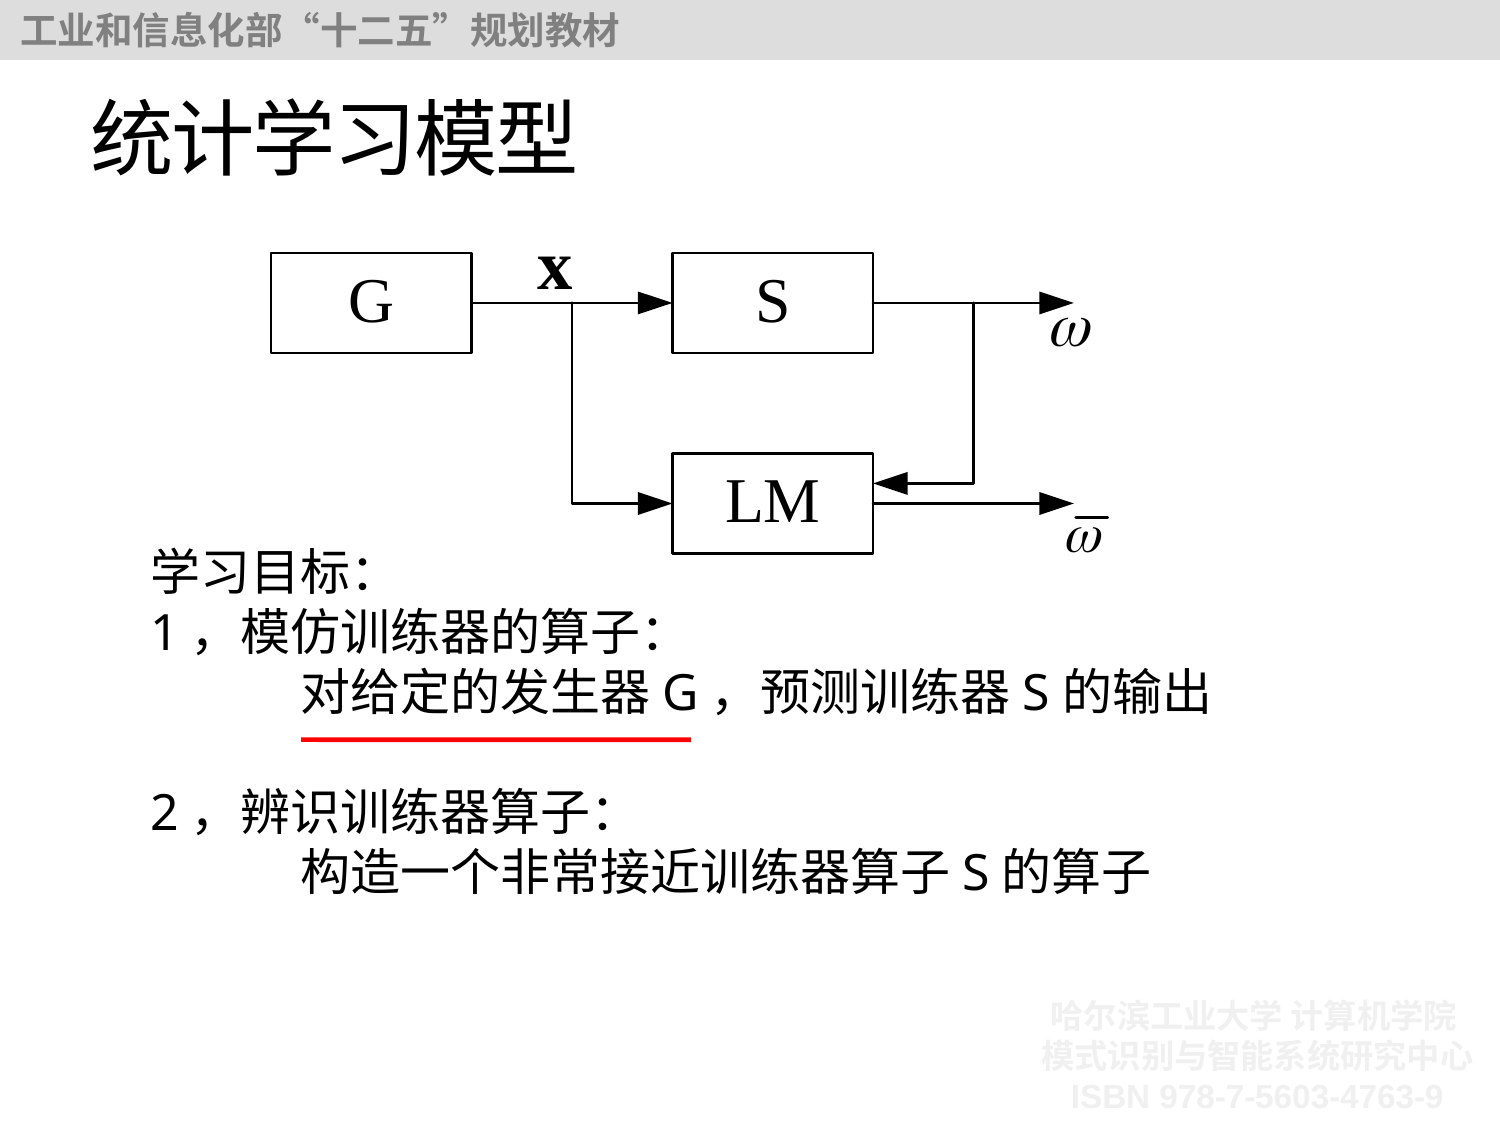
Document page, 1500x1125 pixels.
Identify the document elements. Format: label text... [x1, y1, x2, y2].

title 统计学习模型 [75, 54, 1425, 218]
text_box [265, 243, 1129, 573]
text_box 学习目标： 1，模仿训练器的算子： 对给定的发生器G，预测训练器S的输出 2，辨识训练器算子： 构造一个非常接近训练器算子S的算子 [135, 532, 1400, 968]
